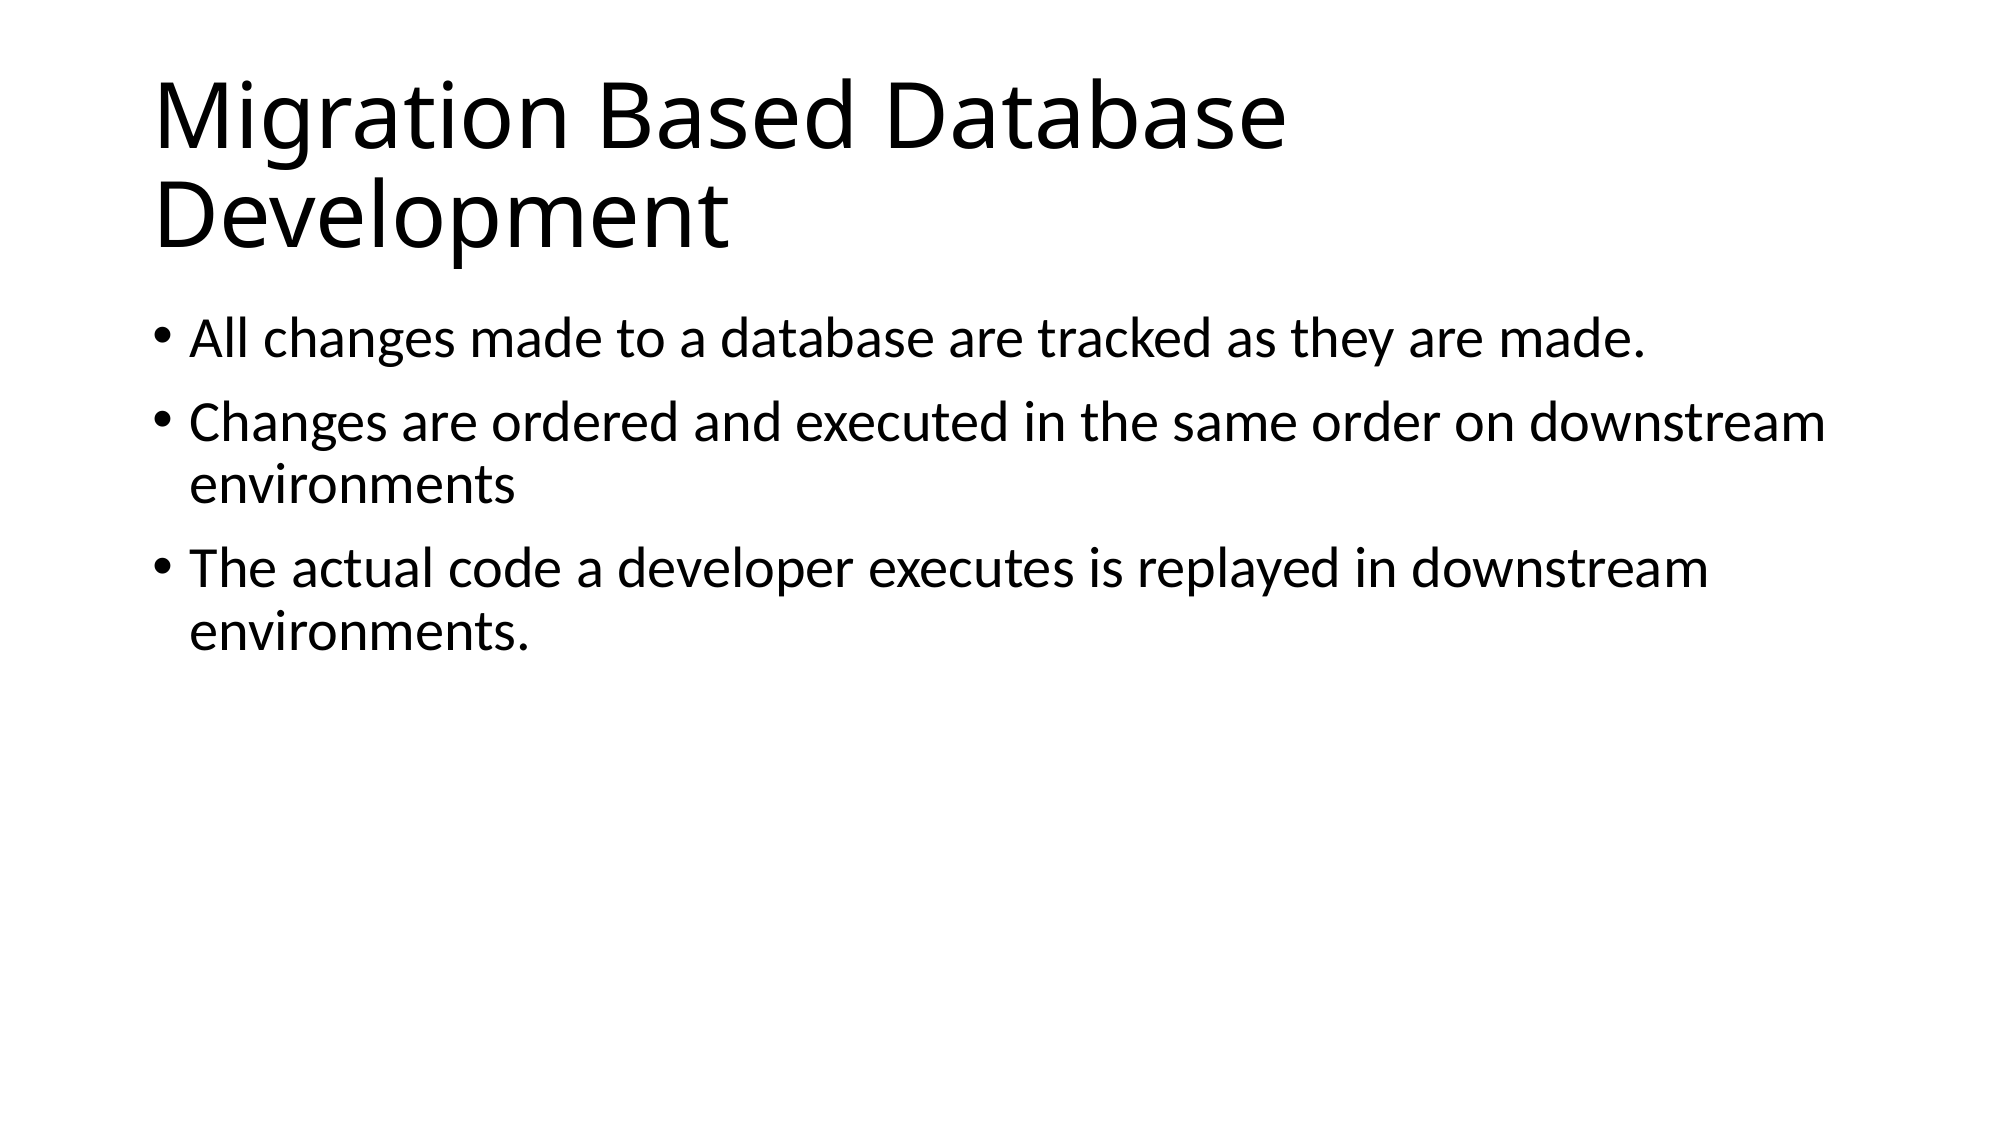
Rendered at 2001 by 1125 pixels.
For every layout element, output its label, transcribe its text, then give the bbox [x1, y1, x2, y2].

list All changes made to a database are tracked as they are made. Changes are ordered and executed in the same order on downstream environments The actual code a developer executes is replayed in downstream environments. [137, 299, 1863, 1014]
title Migration Based Database Development [137, 59, 1863, 278]
